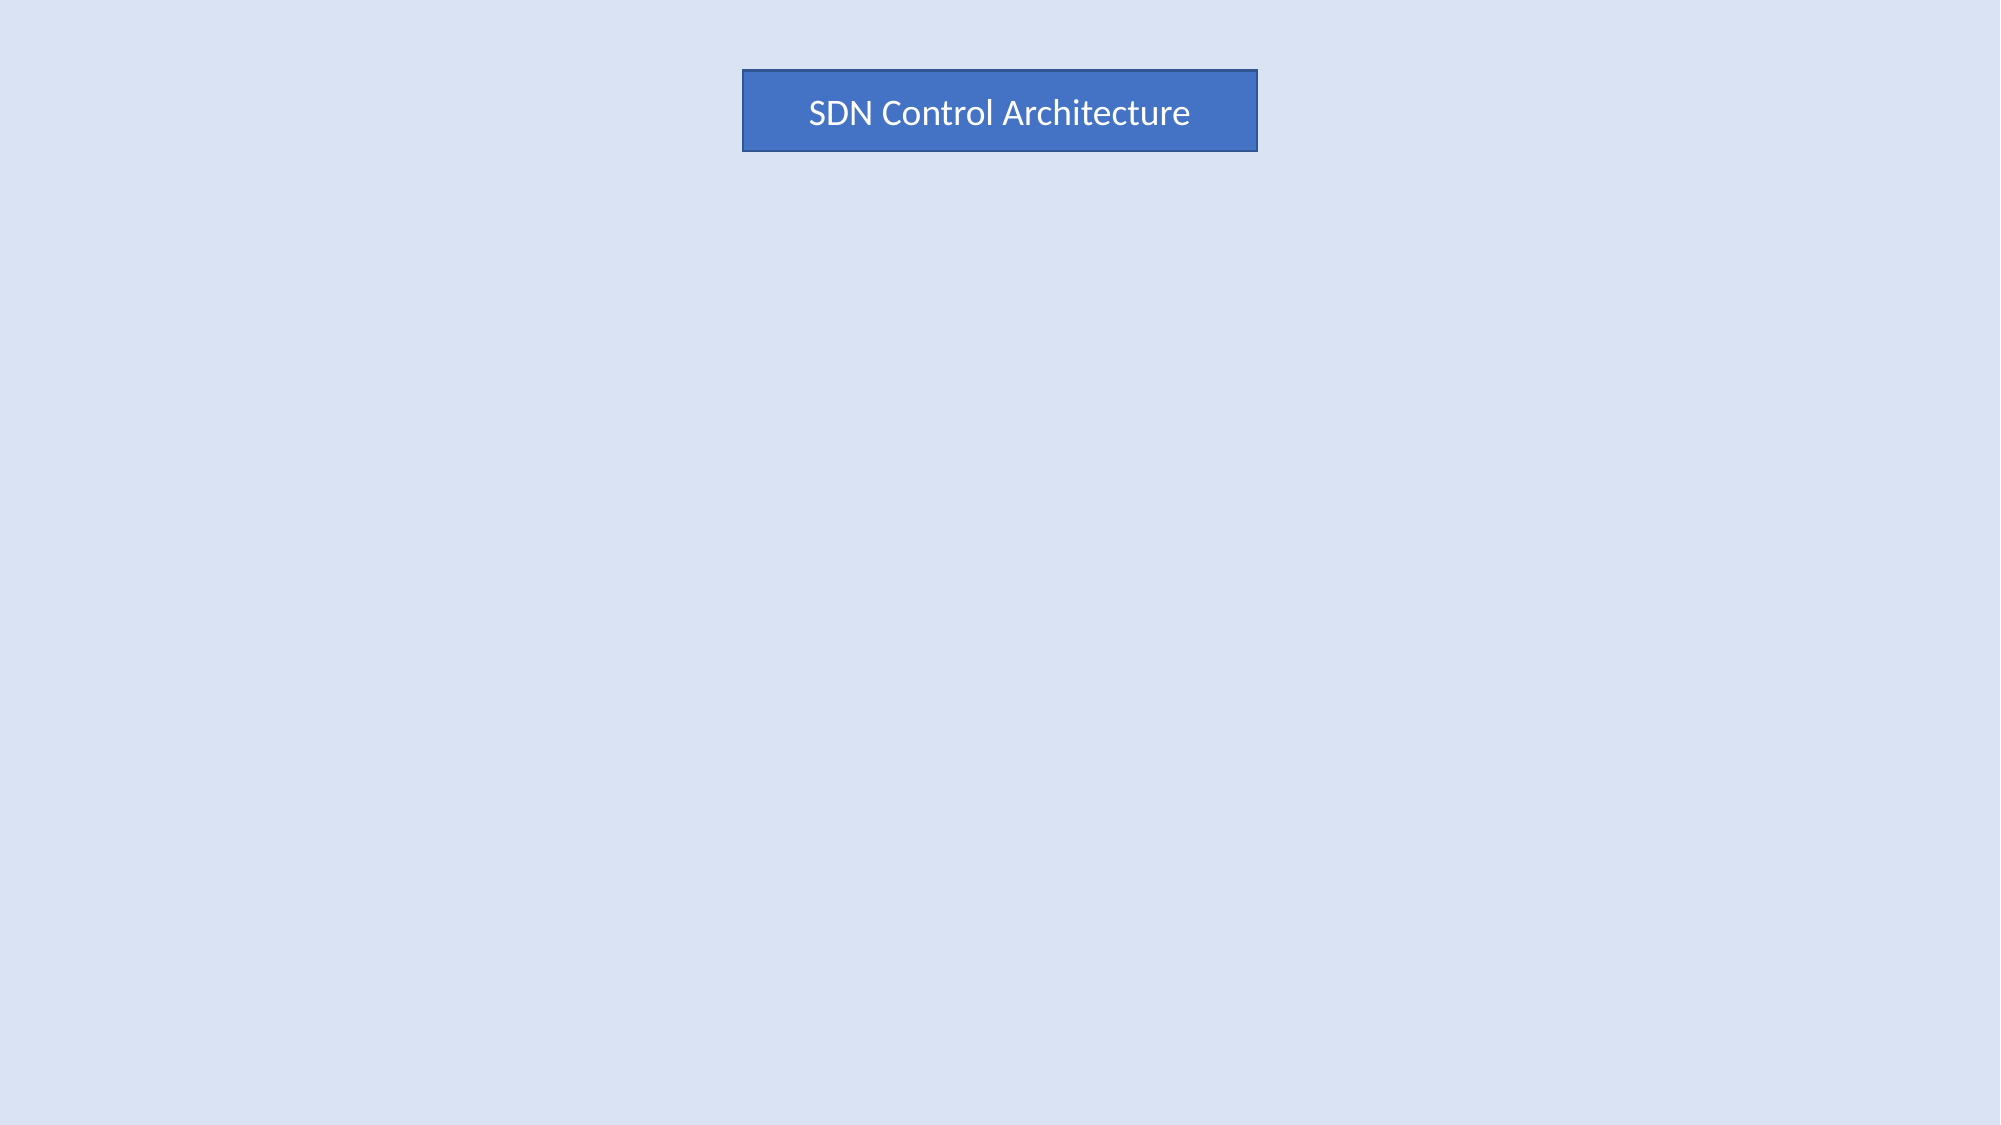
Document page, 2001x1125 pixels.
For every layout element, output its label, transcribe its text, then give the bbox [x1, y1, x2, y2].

text_box SDN Control Architecture [742, 69, 1258, 152]
